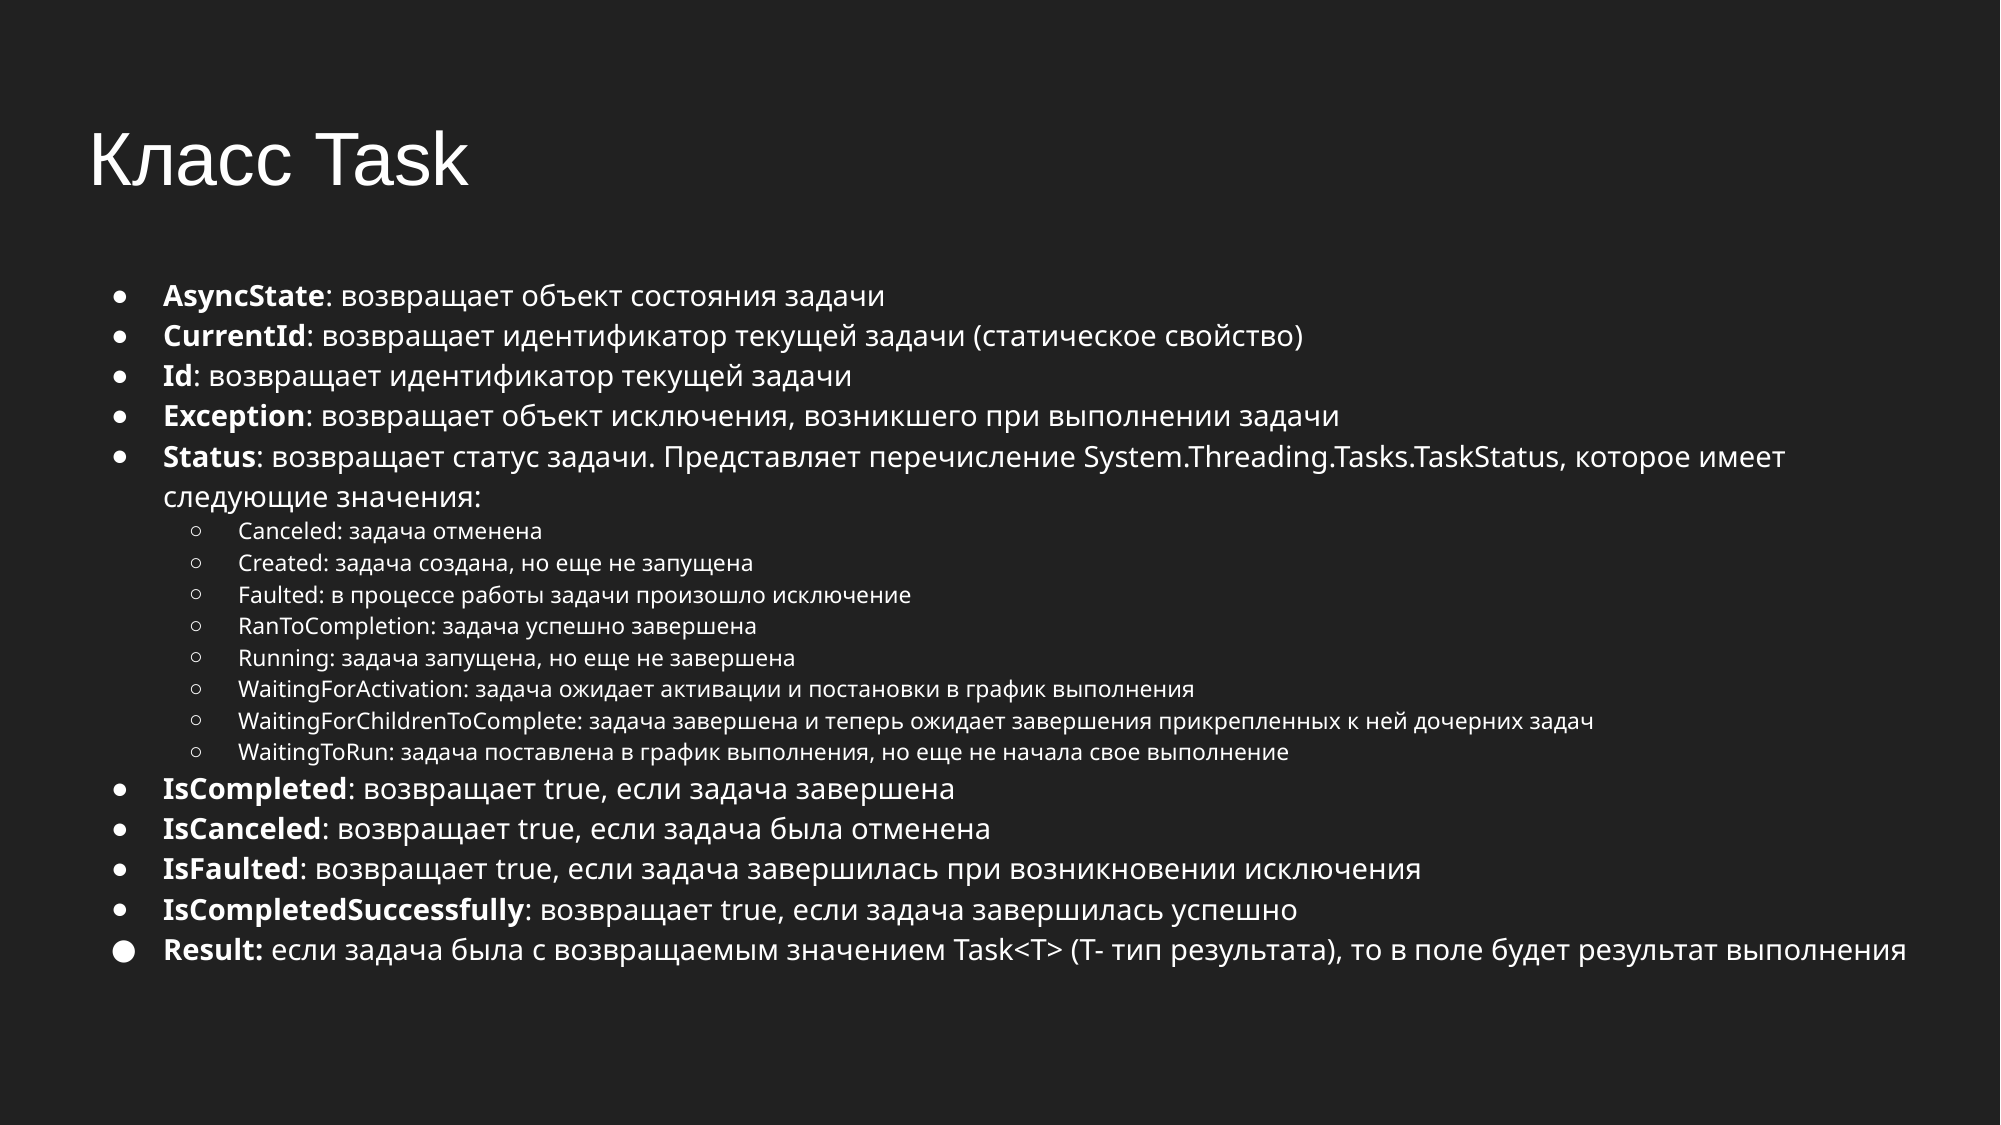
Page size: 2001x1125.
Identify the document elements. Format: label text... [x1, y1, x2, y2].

list AsyncState: возвращает объект состояния задачи CurrentId: возвращает идентификатор текущей задачи (статическое свойство) Id: возвращает идентификатор текущей задачи Exception: возвращает объект исключения, возникшего при выполнении задачи Status: возвращает статус задачи. Представляет перечисление System.Threading.Tasks.TaskStatus, которое имеет следующие значения: Canceled: задача отменена Created: задача создана, но еще не запущена Faulted: в процессе работы задачи произошло исключение RanToCompletion: задача успешно завершена Running: задача запущена, но еще не завершена WaitingForActivation: задача ожидает активации и постановки в график выполнения WaitingForChildrenToComplete: задача завершена и теперь ожидает завершения прикрепленных к ней дочерних задач WaitingToRun: задача поставлена в график выполнения, но еще не начала свое выполнение IsCompleted: возвращает true, если задача завершена IsCanceled: возвращает true, если задача была отменена IsFaulted: возвращает true, если задача завершилась при возникновении исключения IsCompletedSuccessfully: возвращает true, если задача завершилась успешно Result: если задача была с возвращаемым значением Task<T> (T- тип результата), то в поле будет результат выполнения [68, 252, 1932, 1064]
title Класс Task [68, 97, 1932, 223]
